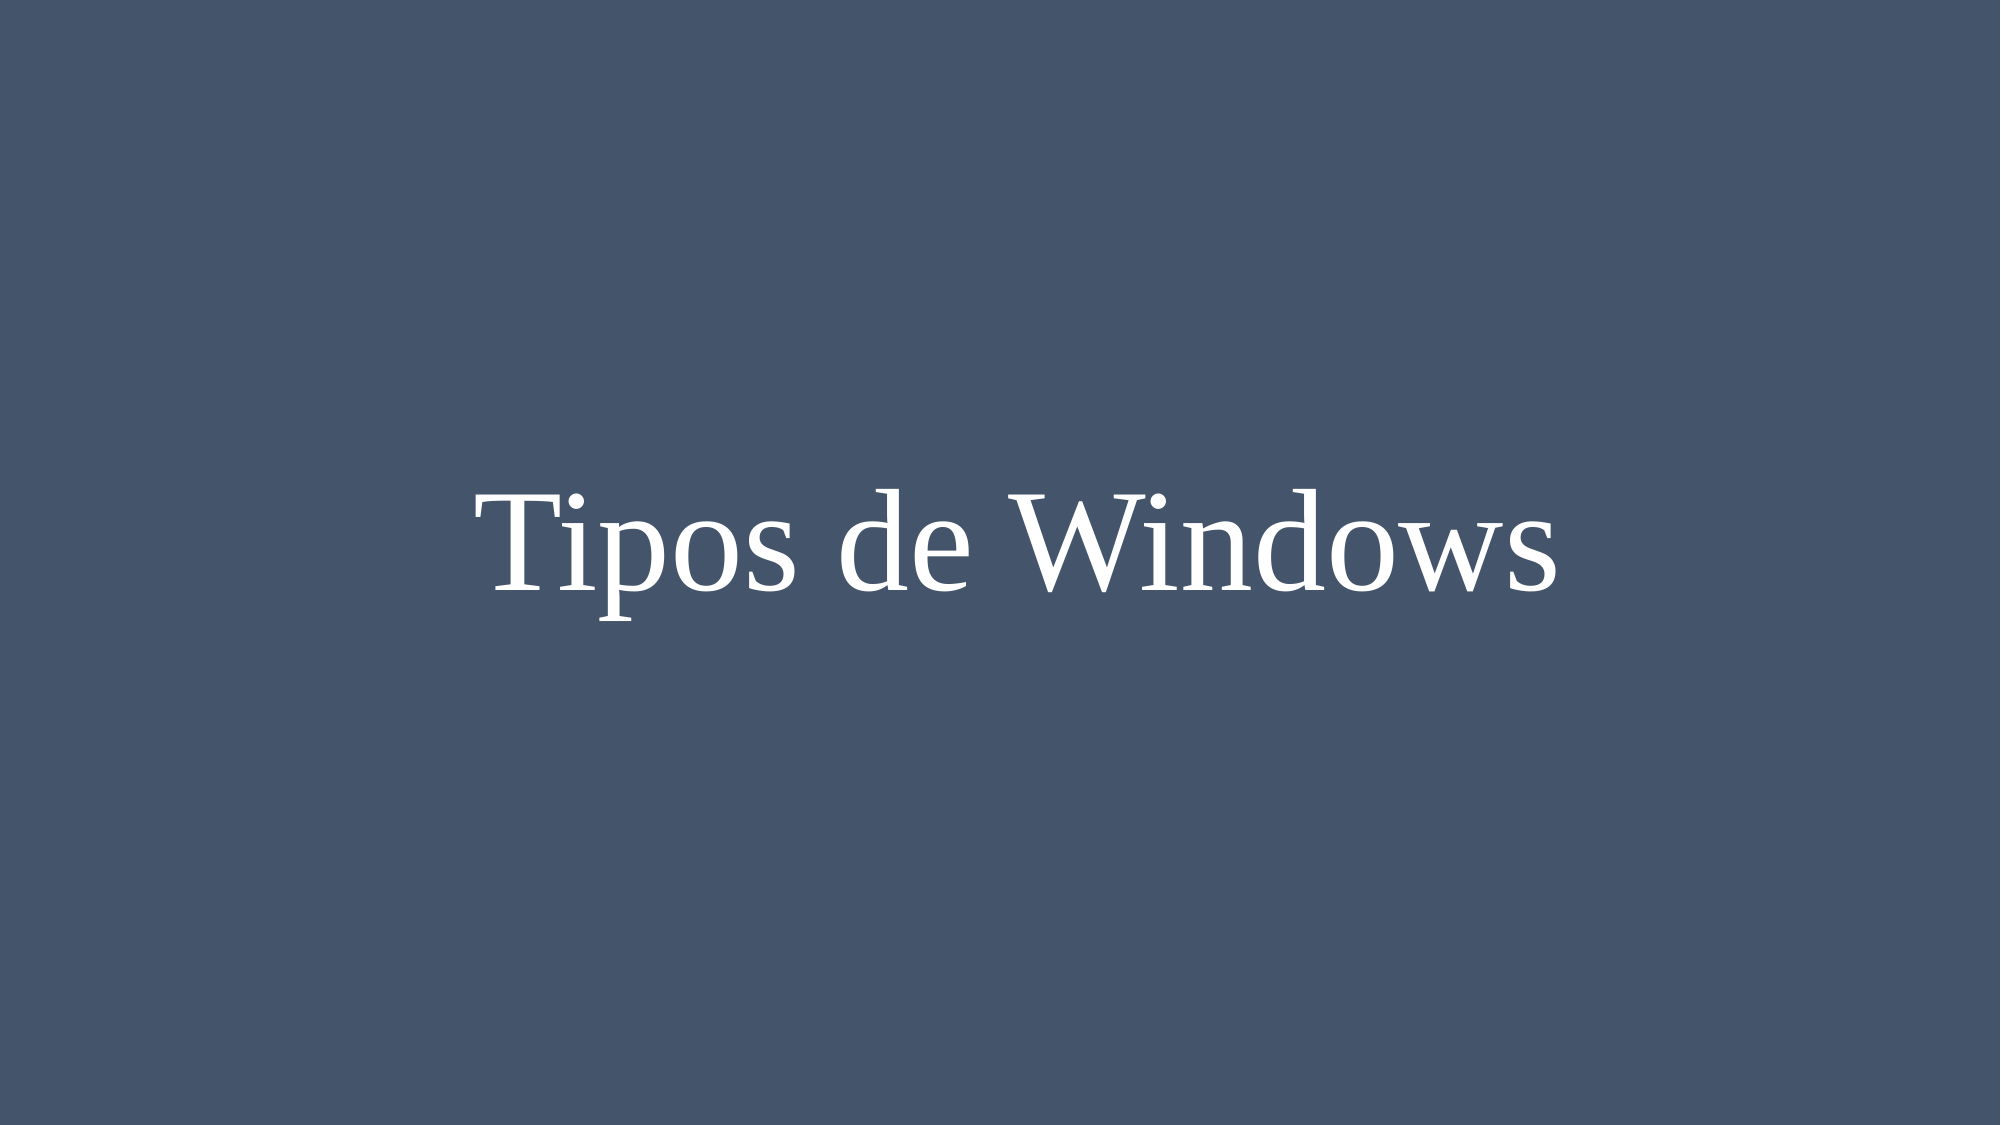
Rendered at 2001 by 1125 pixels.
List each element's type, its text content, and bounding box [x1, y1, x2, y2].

title Tipos de Windows [449, 0, 1578, 805]
